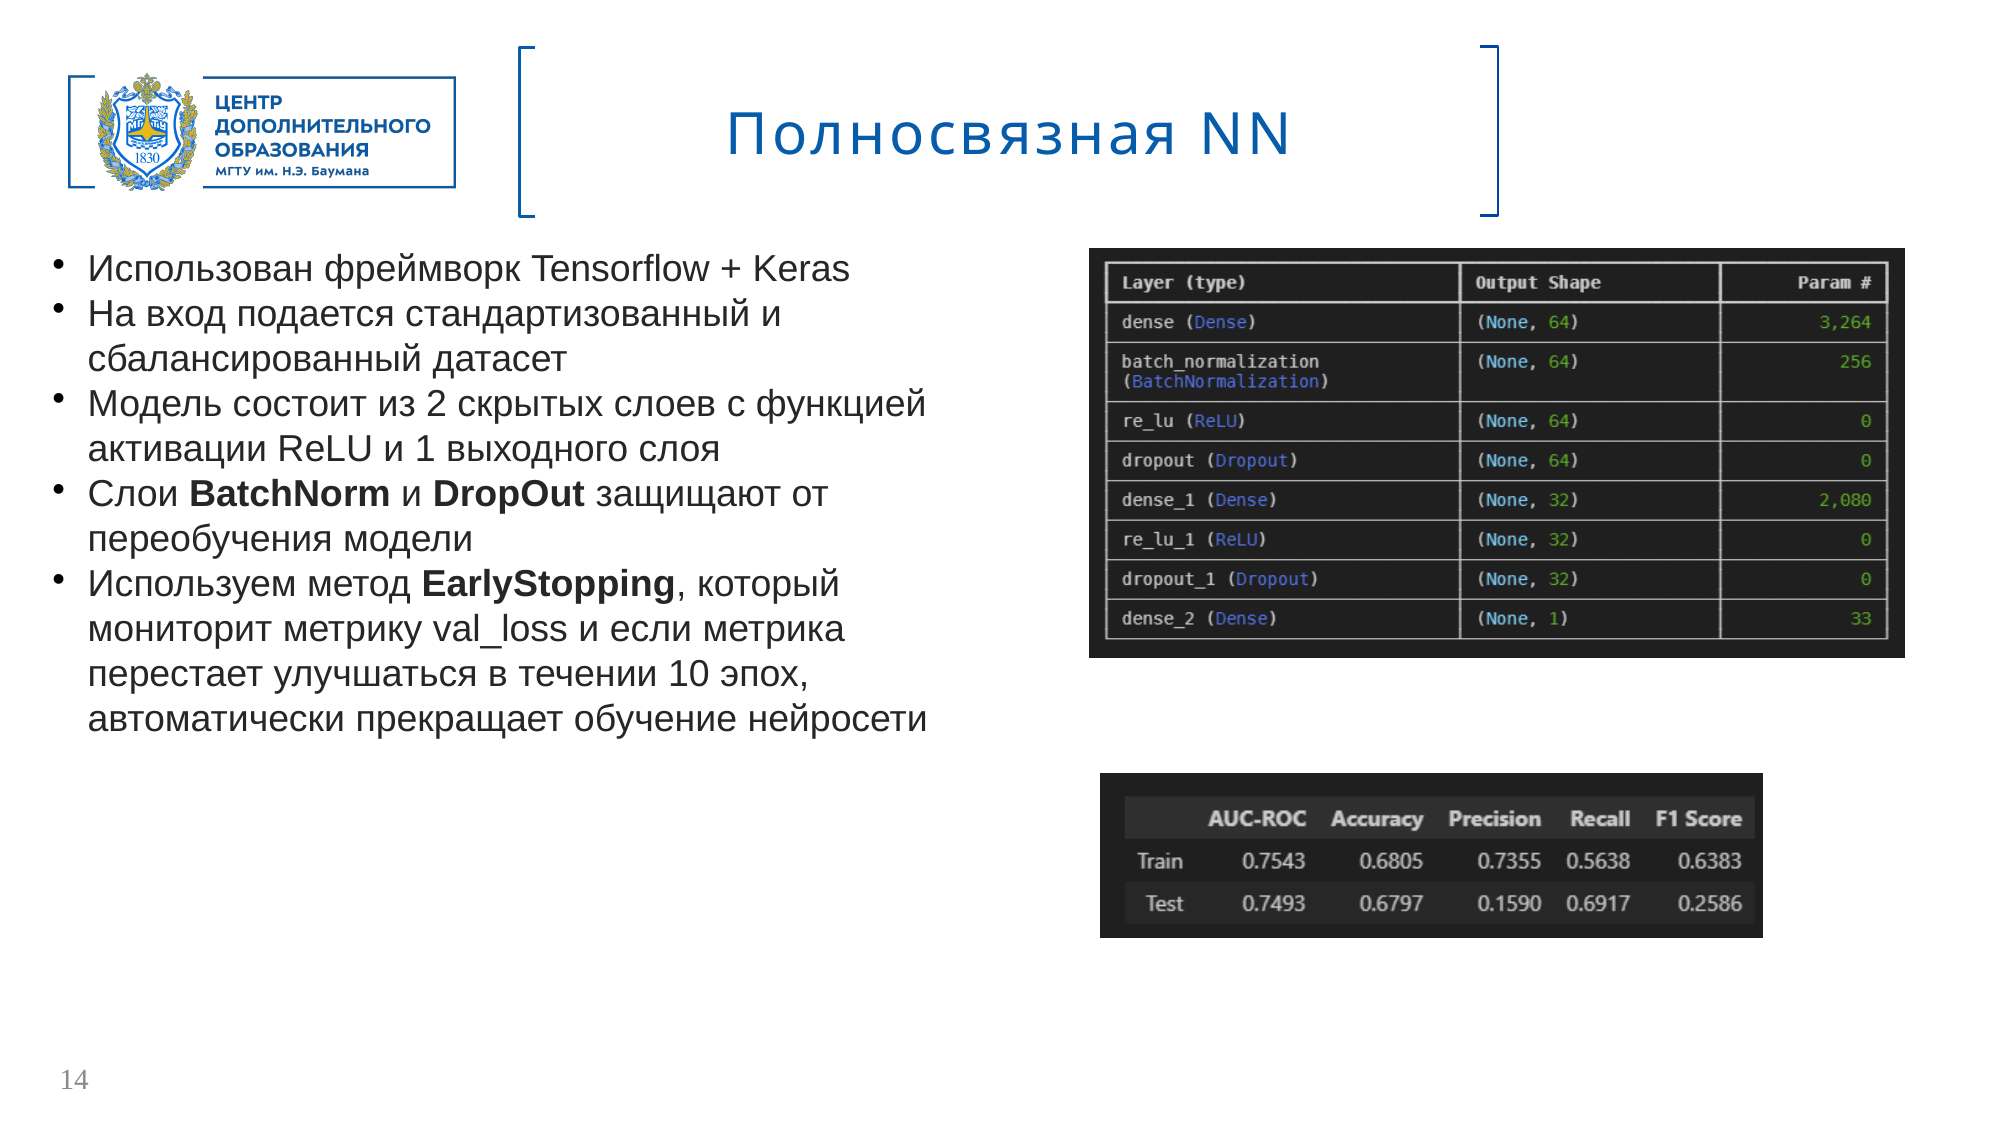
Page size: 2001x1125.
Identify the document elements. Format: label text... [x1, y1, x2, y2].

text_box 14 [44, 1055, 138, 1100]
picture [1099, 773, 1763, 938]
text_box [519, 46, 1500, 217]
text_box Использован фреймворк Tensorflow + Keras На вход подается стандартизованный и сбалансированный датасет Модель состоит из 2 скрытых слоев с функцией активации ReLU и 1 выходного слоя Слои BatchNorm и DropOut защищают от переобучения модели Используем метод EarlyStopping, который мониторит метрику val_loss и если метрика перестает улучшаться в течении 10 эпох, автоматически прекращает обучение нейросети [37, 236, 1013, 863]
list [63, 224, 1987, 1087]
picture [1089, 247, 1905, 658]
picture [68, 73, 456, 191]
